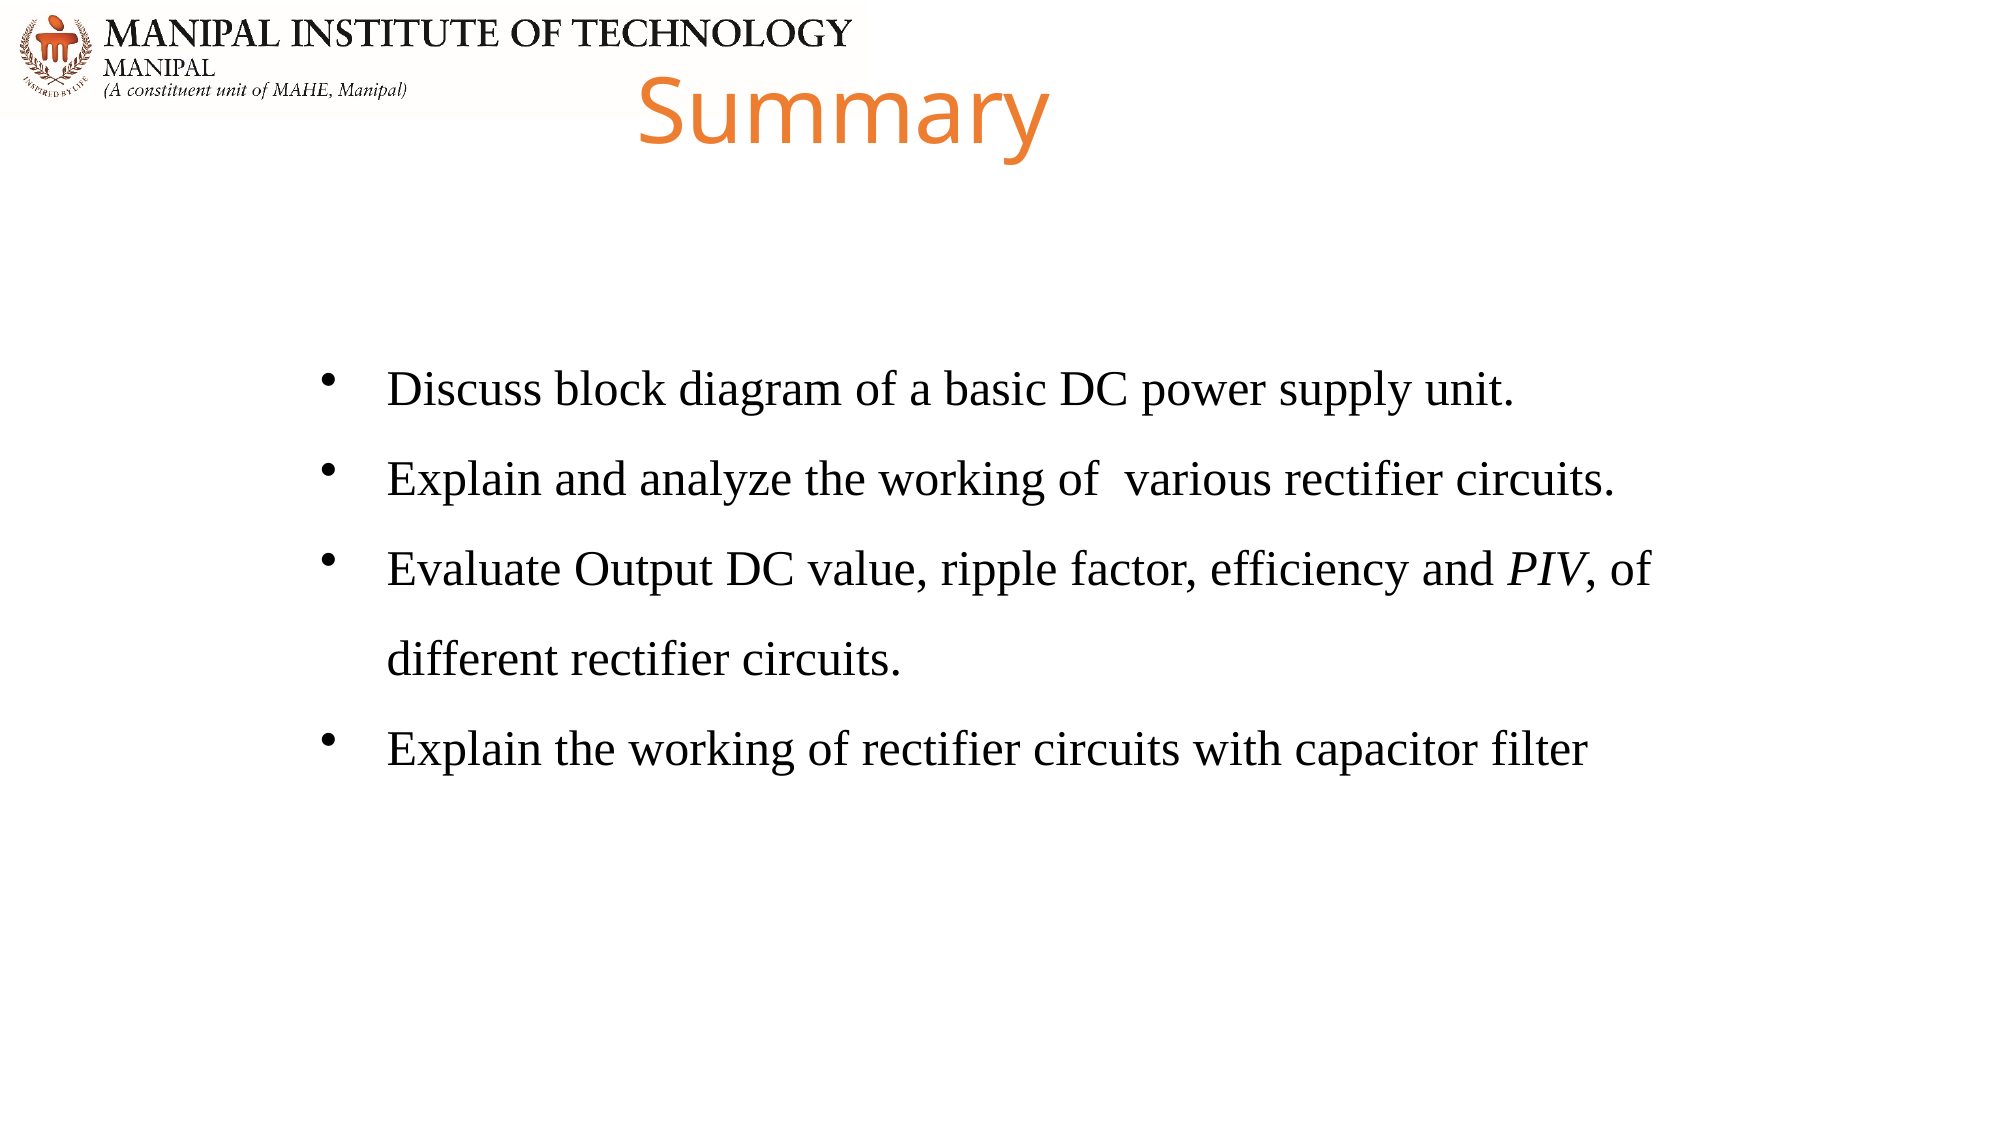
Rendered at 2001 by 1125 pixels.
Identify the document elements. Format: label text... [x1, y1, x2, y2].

text_box Discuss block diagram of a basic DC power supply unit. Explain and analyze the working of various rectifier circuits. Evaluate Output DC value, ripple factor, efficiency and PIV, of different rectifier circuits. Explain the working of rectifier circuits with capacitor filter [287, 257, 1676, 783]
picture [0, 2, 869, 119]
title Summary [621, 57, 1972, 194]
